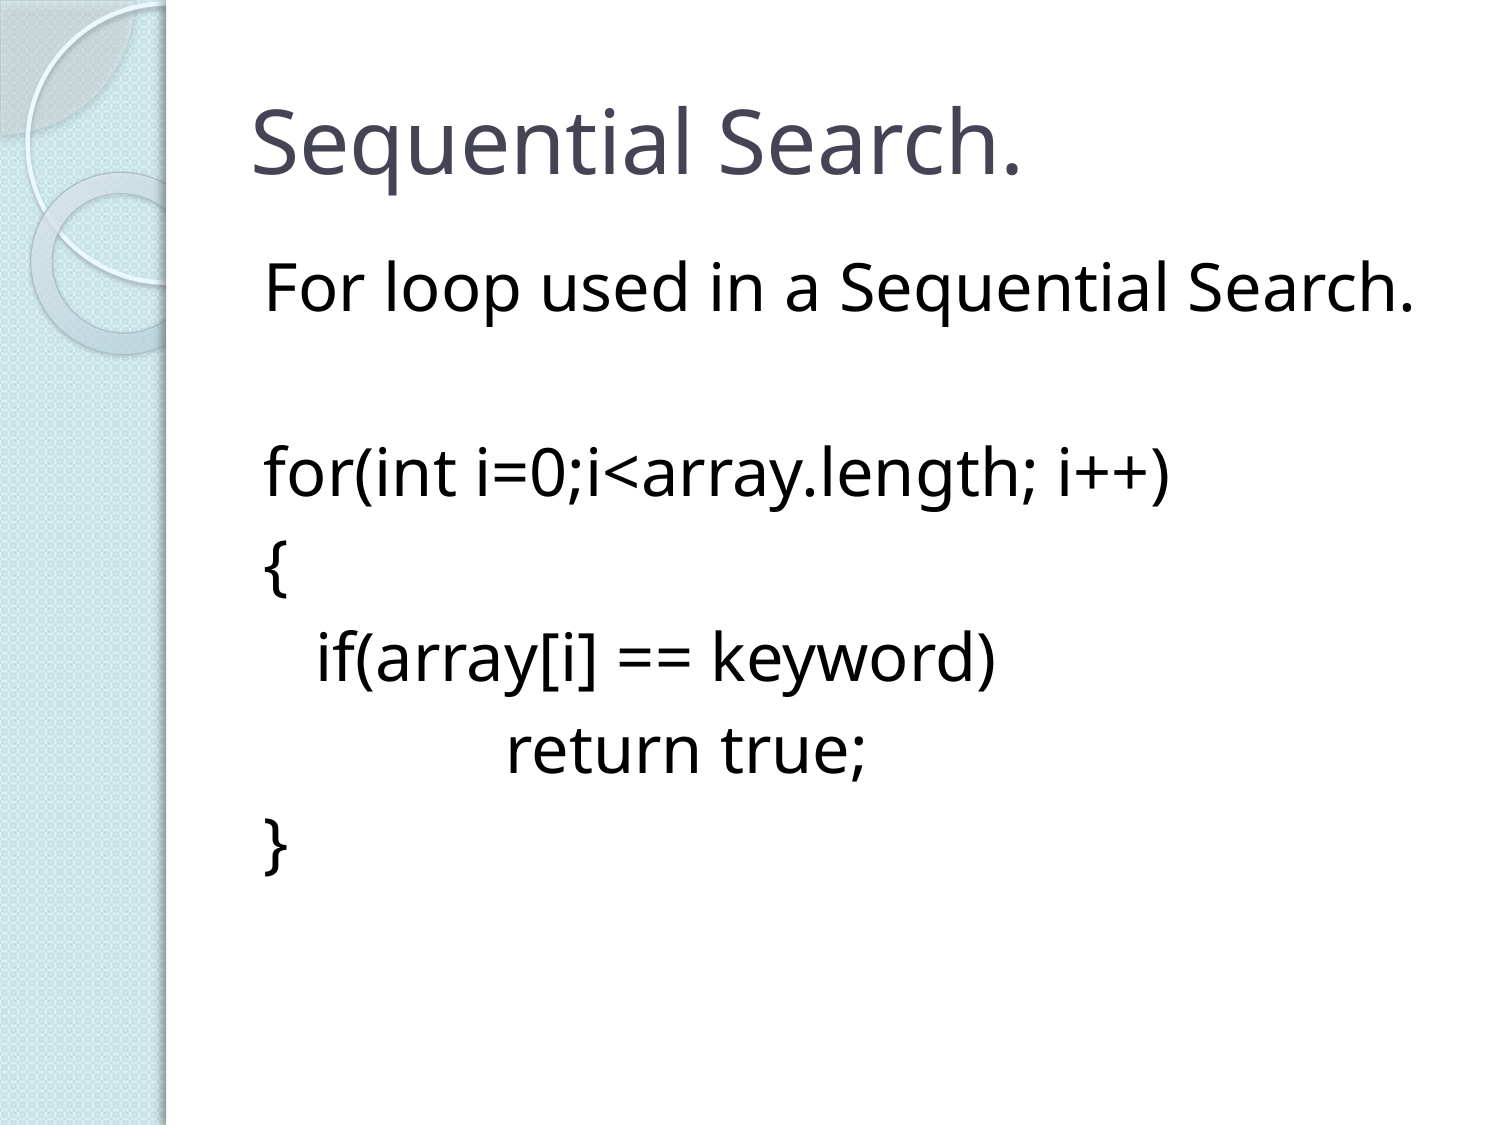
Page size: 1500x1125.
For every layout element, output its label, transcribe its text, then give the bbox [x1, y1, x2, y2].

list For loop used in a Sequential Search. for(int i=0;i<array.length; i++) { if(array[i] == keyword) return true; } [235, 237, 1466, 1025]
title Sequential Search. [235, 45, 1466, 233]
